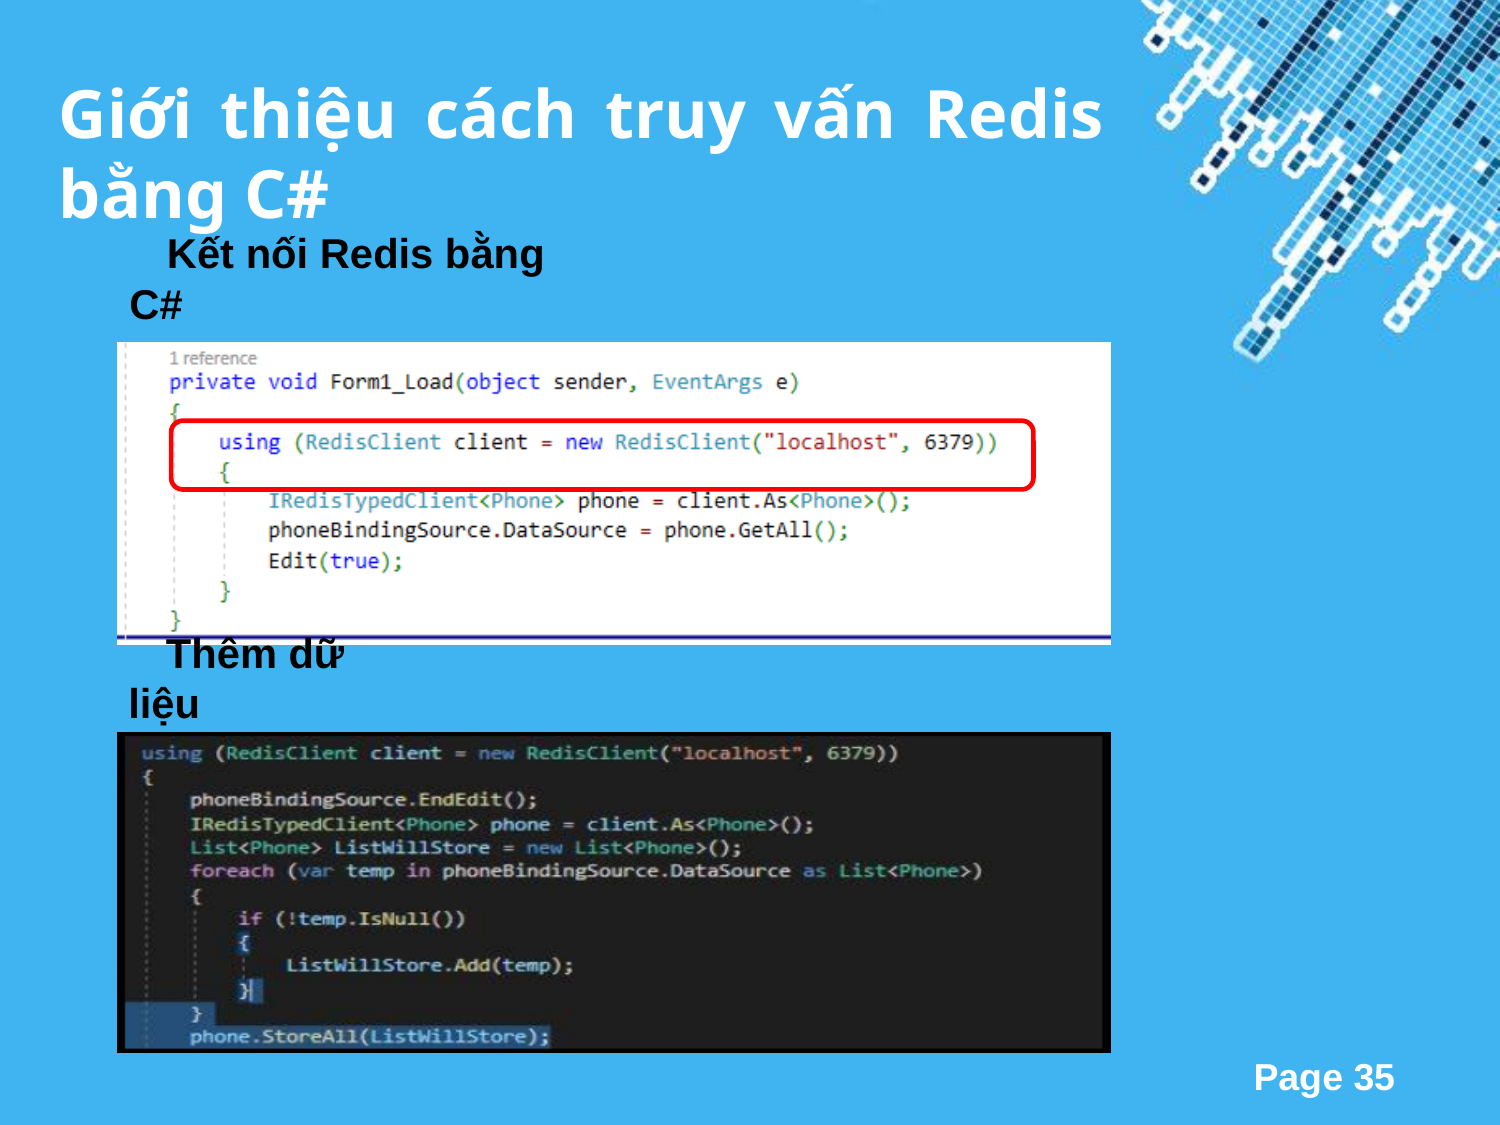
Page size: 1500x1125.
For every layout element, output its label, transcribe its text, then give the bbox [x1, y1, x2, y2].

text_box Kết nối Redis bằng C# [114, 244, 588, 360]
text_box Thêm dữ liệu [113, 644, 406, 755]
picture [0, 0, 1500, 1125]
text_box Giới thiệu cách truy vấn Redis bằng C# [29, 42, 1134, 244]
